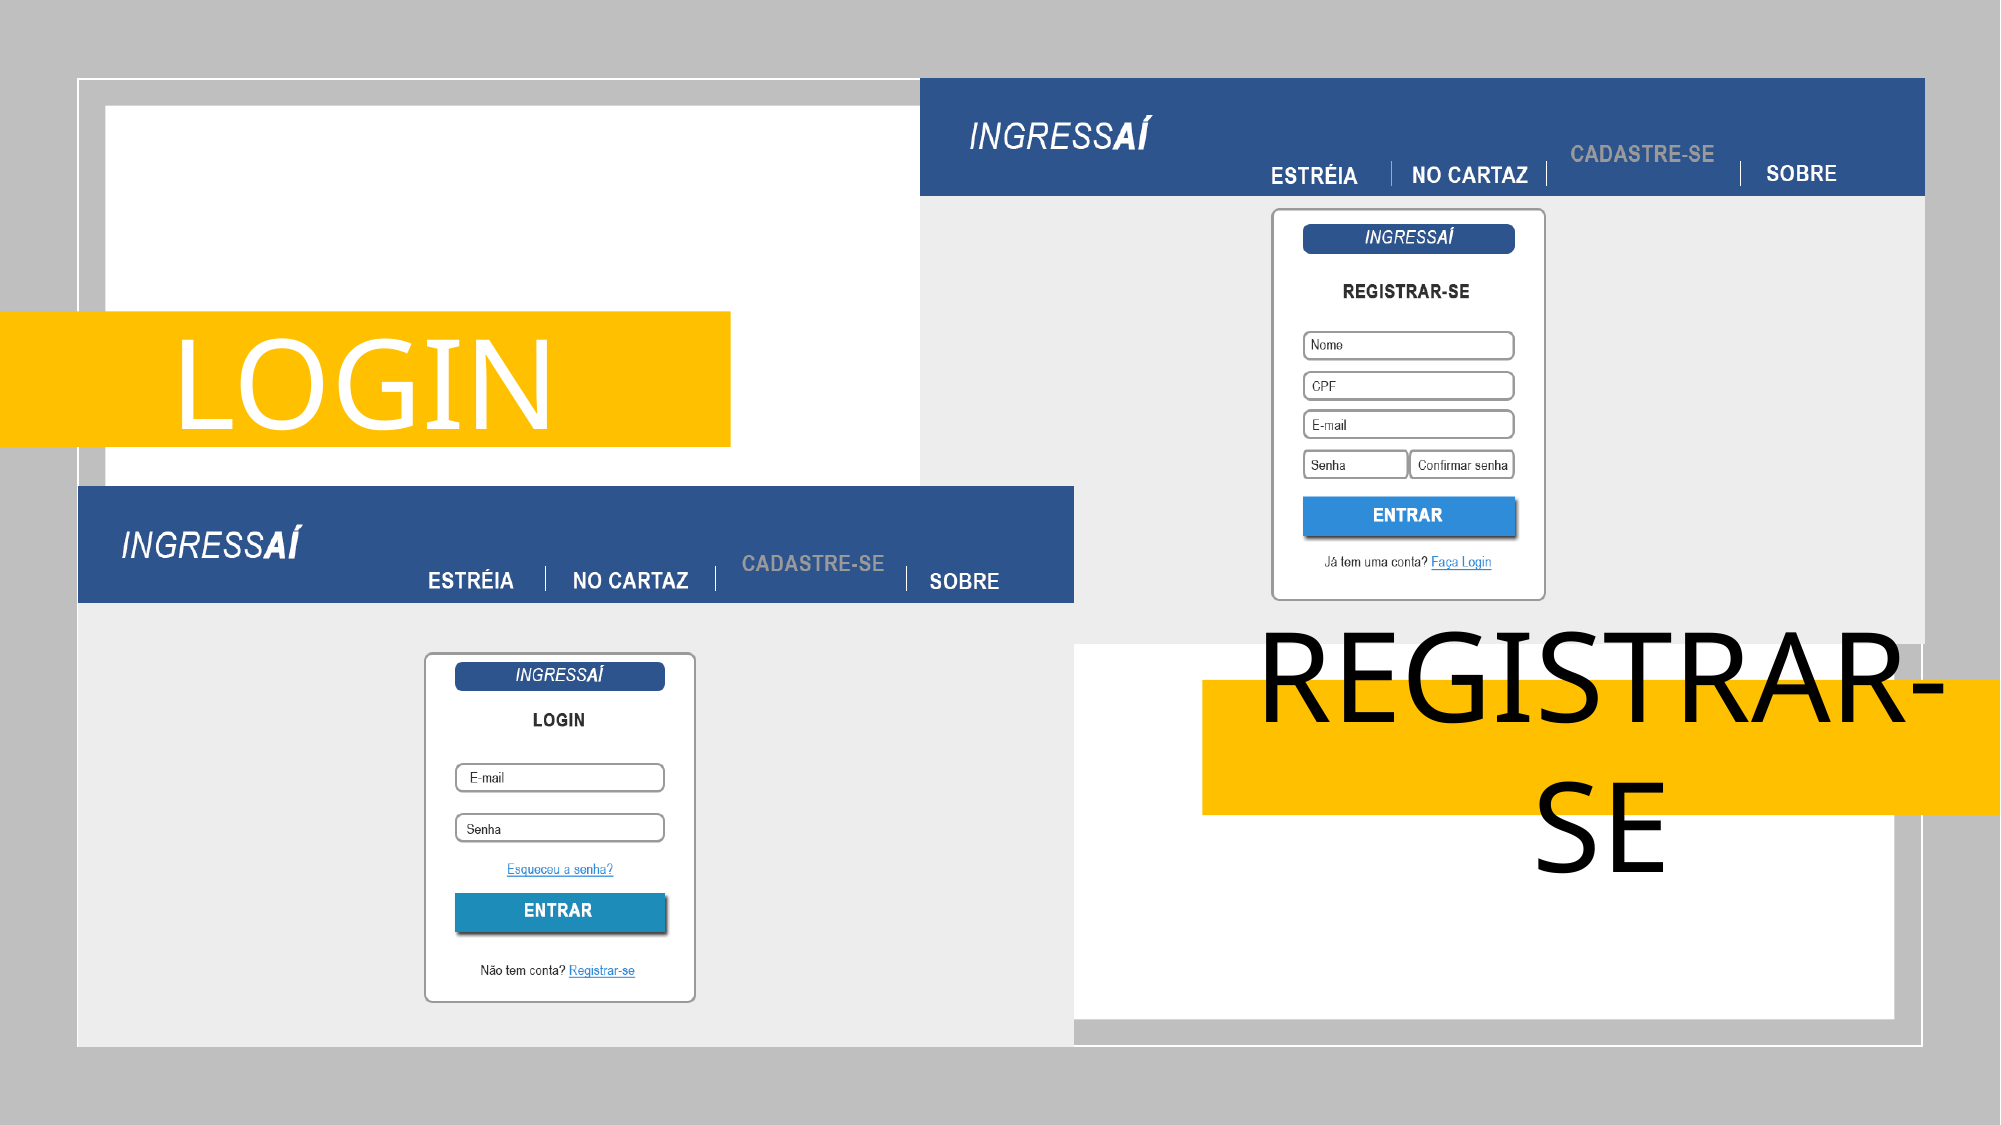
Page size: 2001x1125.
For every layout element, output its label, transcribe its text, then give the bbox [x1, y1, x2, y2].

text_box [1074, 644, 1895, 1020]
text_box [1895, 644, 1923, 679]
text_box LOGIN [0, 310, 732, 448]
text_box REGISTRAR-SE [1201, 679, 2000, 816]
text_box [0, 0, 2000, 679]
text_box [77, 448, 104, 1047]
text_box [1074, 816, 1923, 1047]
text_box [104, 104, 920, 486]
text_box [0, 448, 2000, 1125]
picture [78, 78, 1925, 1047]
text_box [77, 78, 920, 310]
